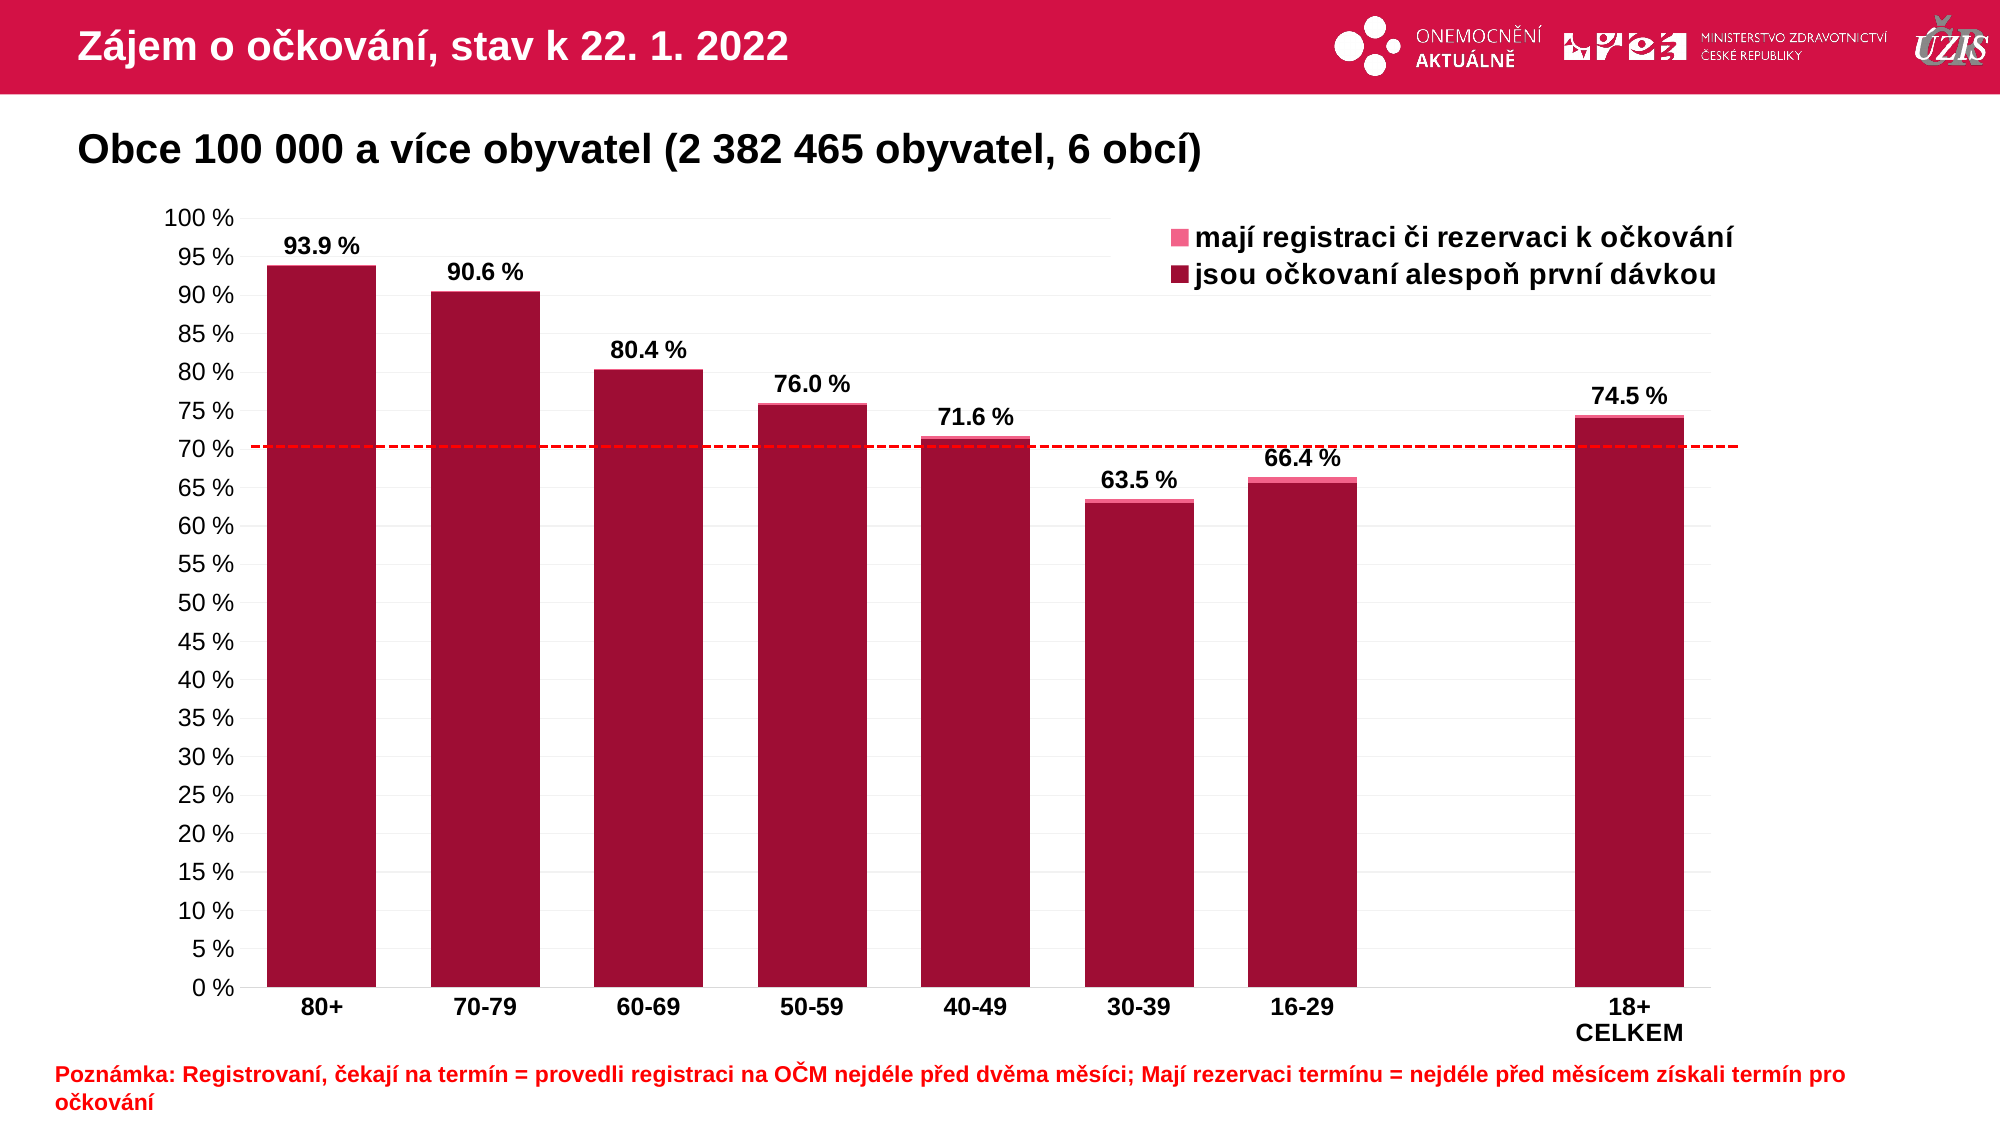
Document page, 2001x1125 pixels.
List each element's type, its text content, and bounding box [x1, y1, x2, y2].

picture [1334, 16, 1542, 76]
chart [163, 190, 1822, 1051]
picture [1915, 15, 1989, 66]
title Zájem o očkování, stav k 22. 1. 2022 [62, 0, 948, 95]
text_box Poznámka: Registrovaní, čekají na termín = provedli registraci na OČM nejdéle před dvěma měsíci; Mají rezervaci termínu = nejdéle před měsícem získali termín pro očkování [40, 1052, 1962, 1123]
text_box Obce 100 000 a více obyvatel (2 382 465 obyvatel, 6 obcí) [62, 113, 1922, 179]
picture [1563, 31, 1888, 60]
